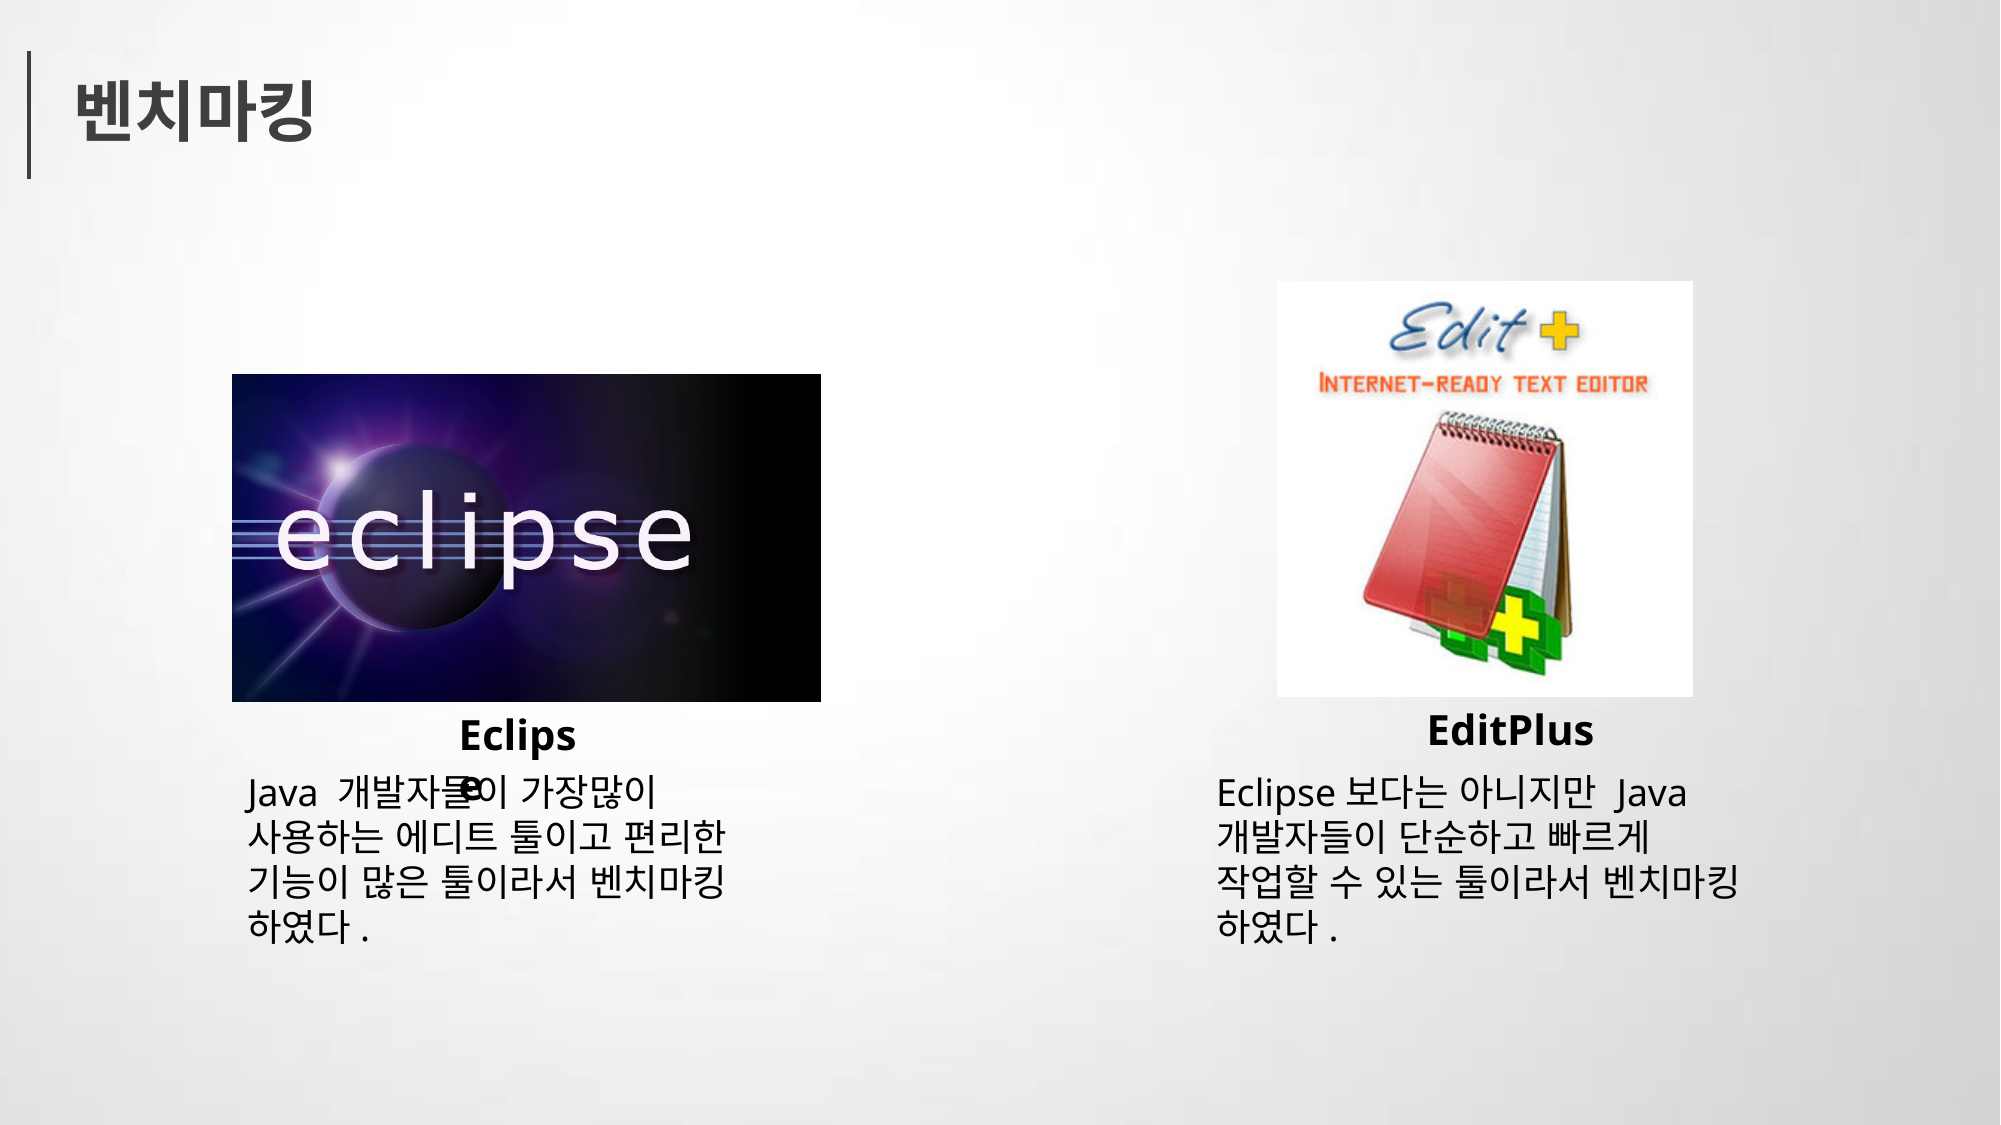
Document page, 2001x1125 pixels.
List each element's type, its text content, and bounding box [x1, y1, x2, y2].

picture [0, 0, 2000, 1125]
text_box 벤치마킹 [44, 61, 348, 157]
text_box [232, 374, 821, 959]
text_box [1201, 281, 1768, 959]
